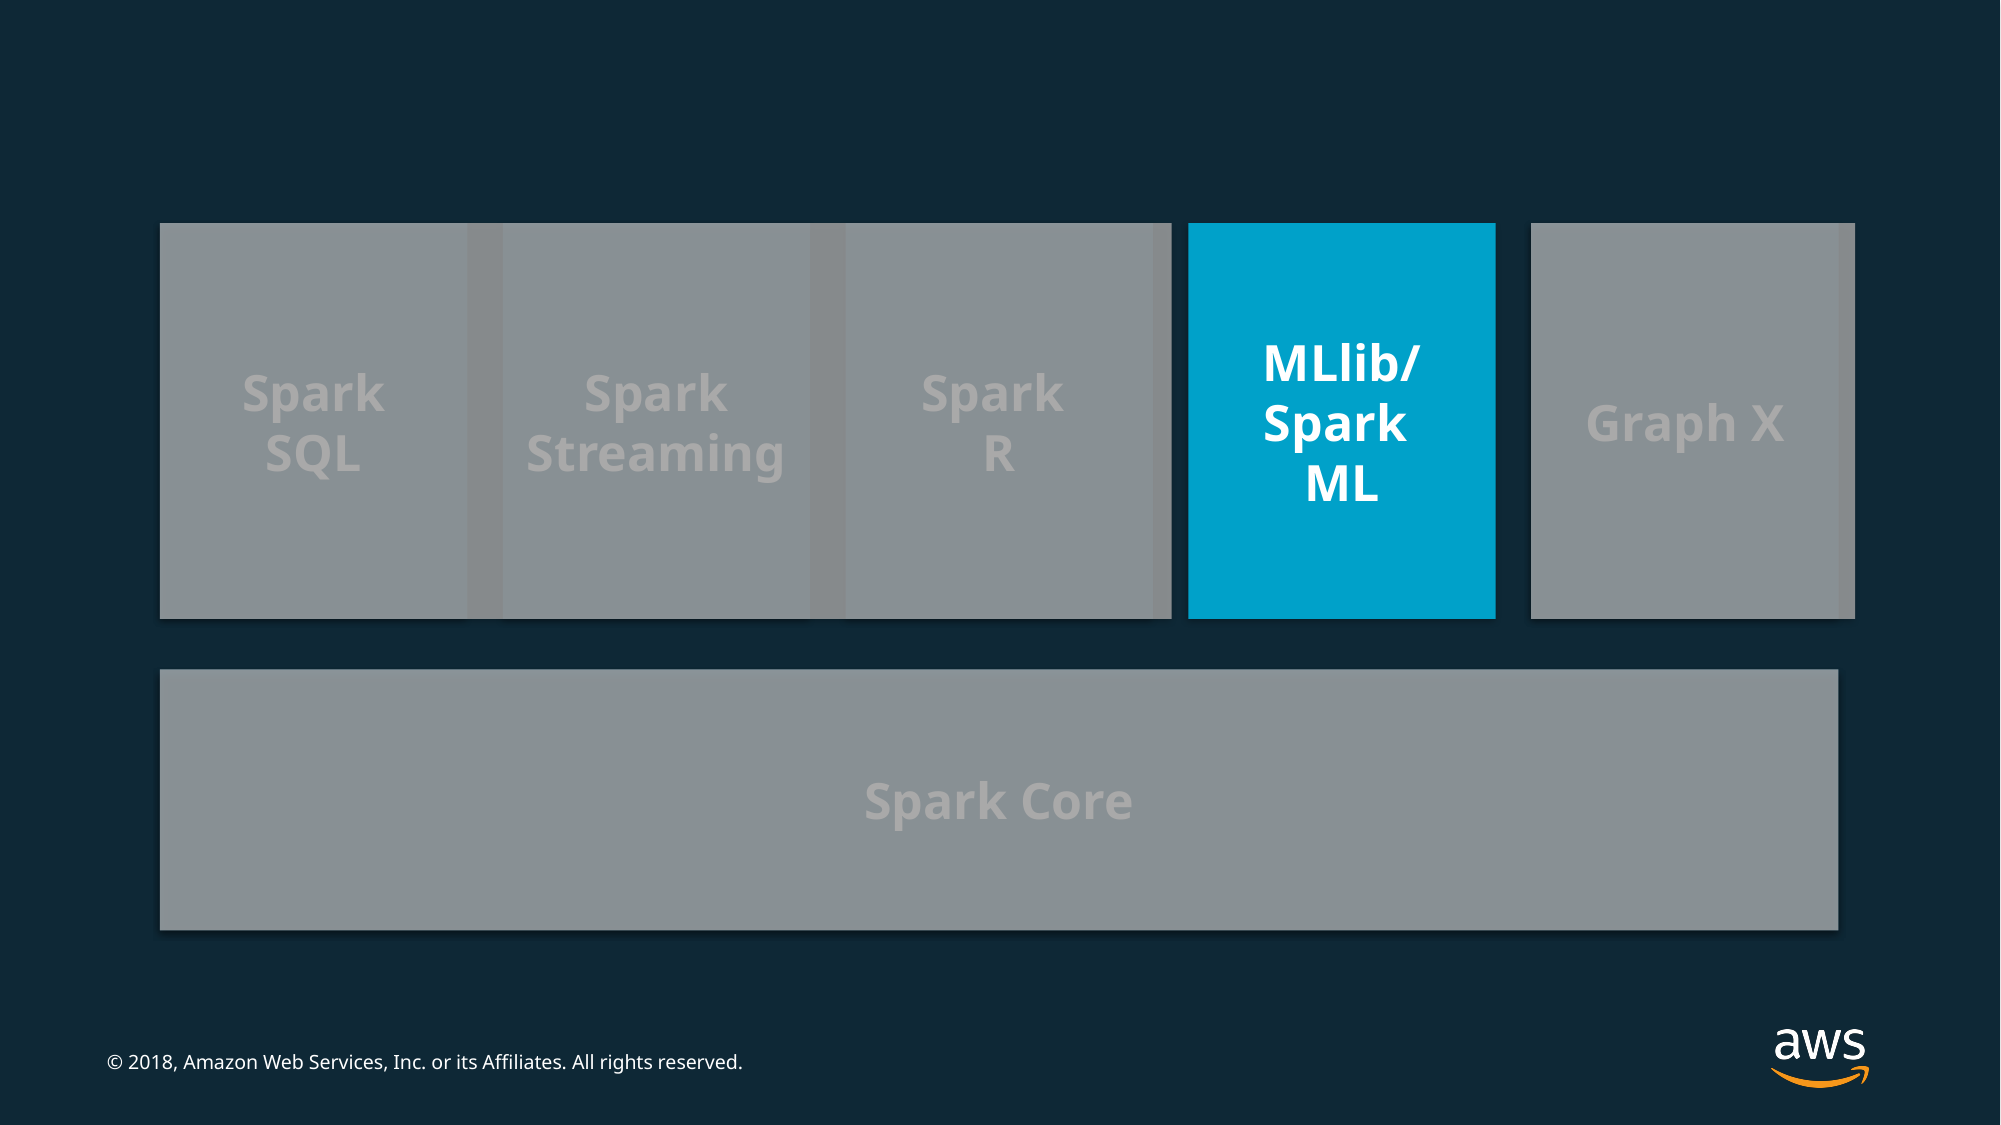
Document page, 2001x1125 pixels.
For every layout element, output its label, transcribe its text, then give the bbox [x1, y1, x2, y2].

text_box [1530, 222, 1856, 620]
text_box MLlib/ Spark ML [1188, 222, 1497, 620]
text_box [159, 669, 1839, 931]
text_box [159, 222, 1172, 620]
picture [1771, 1029, 1869, 1088]
